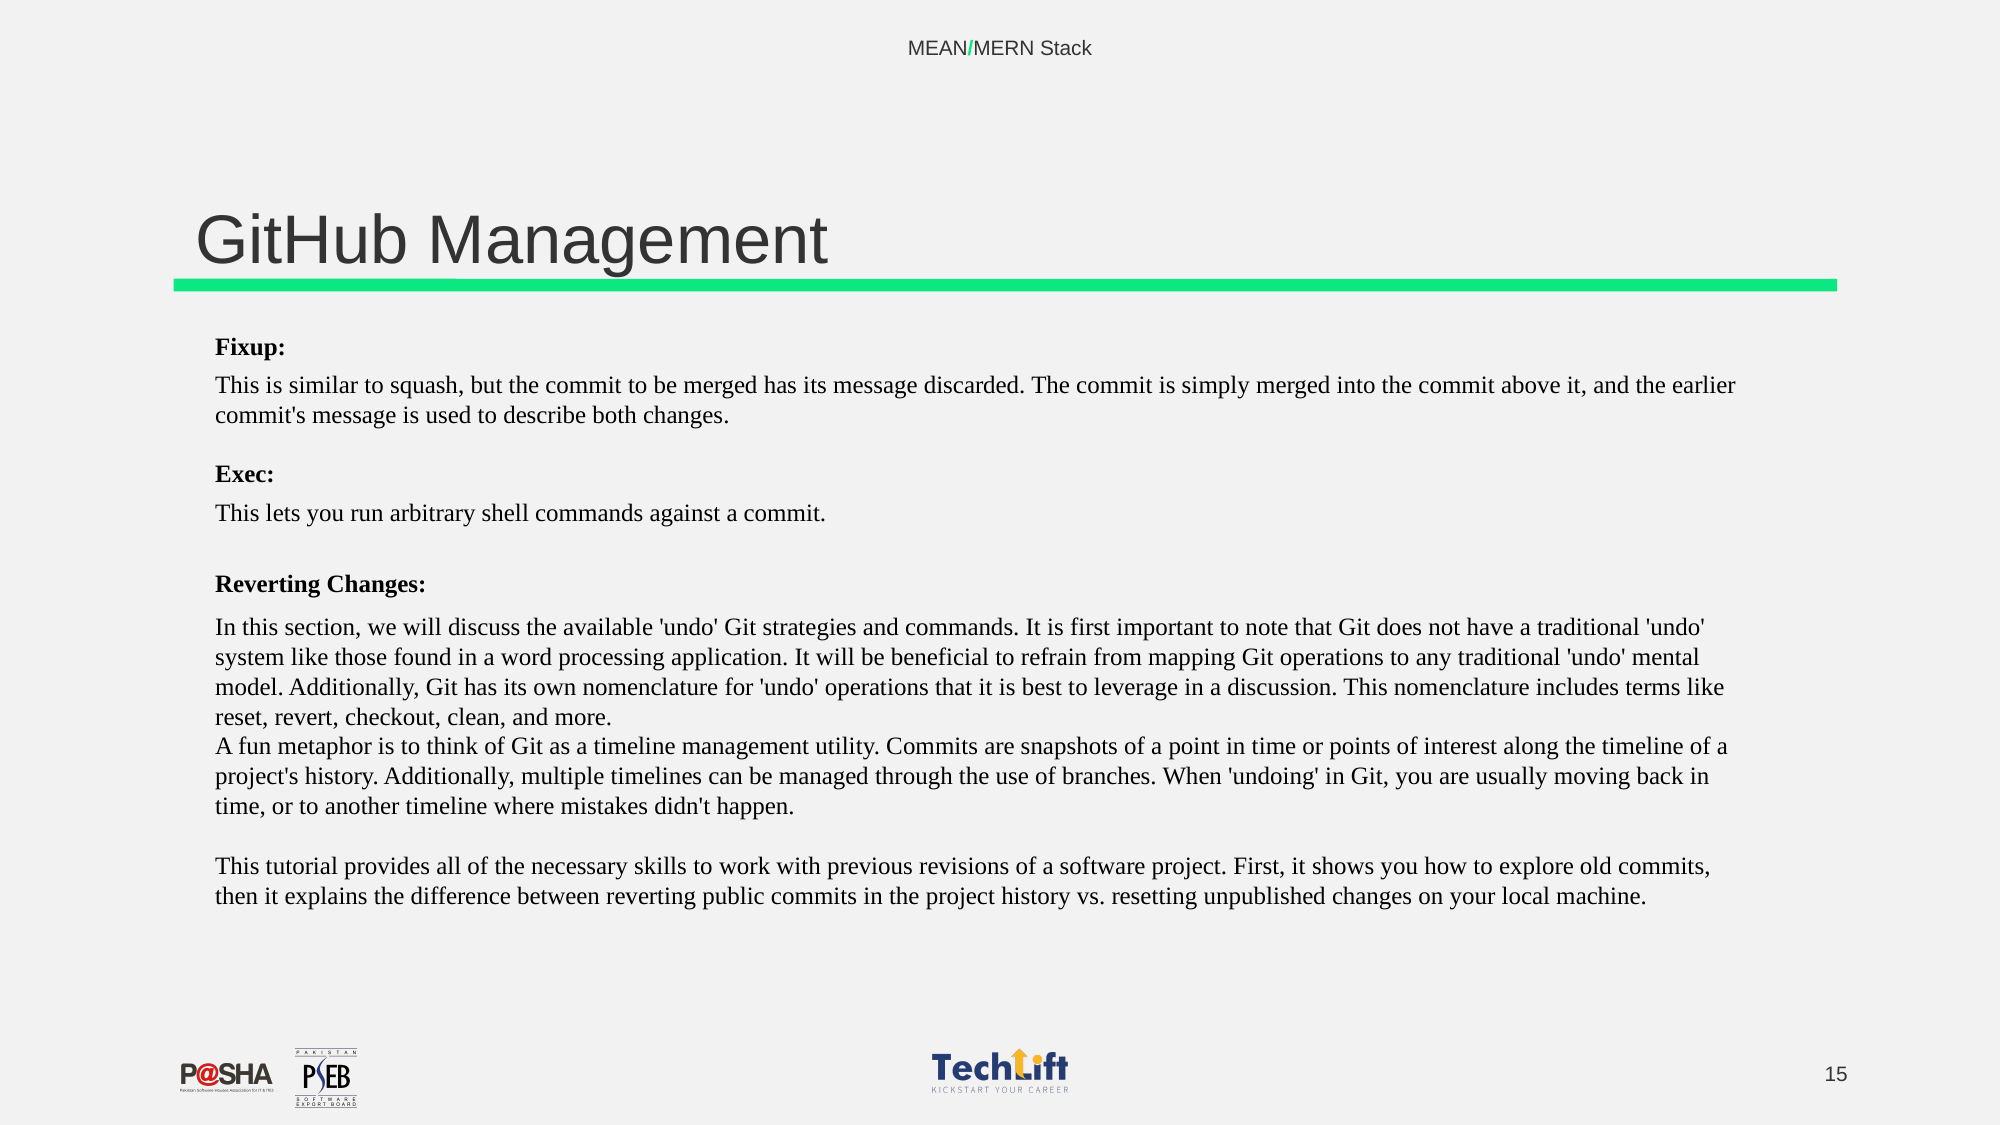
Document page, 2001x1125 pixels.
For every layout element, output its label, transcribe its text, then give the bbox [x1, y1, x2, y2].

text_box Fixup: This is similar to squash, but the commit to be merged has its message discarded. The commit is simply merged into the commit above it, and the earlier commit's message is used to describe both changes. Exec: This lets you run arbitrary shell commands against a commit. Reverting Changes: In this section, we will discuss the available 'undo' Git strategies and commands. It is first important to note that Git does not have a traditional 'undo' system like those found in a word processing application. It will be beneficial to refrain from mapping Git operations to any traditional 'undo' mental model. Additionally, Git has its own nomenclature for 'undo' operations that it is best to leverage in a discussion. This nomenclature includes terms like reset, revert, checkout, clean, and more. A fun metaphor is to think of Git as a timeline management utility. Commits are snapshots of a point in time or points of interest along the timeline of a project's history. Additionally, multiple timelines can be managed through the use of branches. When 'undoing' in Git, you are usually moving back in time, or to another timeline where mistakes didn't happen. This tutorial provides all of the necessary skills to work with previous revisions of a software project. First, it shows you how to explore old commits, then it explains the difference between reverting public commits in the project history vs. resetting unpublished changes on your local machine. [200, 315, 1762, 925]
title GitHub Management [180, 47, 1830, 285]
picture [932, 1048, 1068, 1093]
footer MEAN/MERN Stack [662, 17, 1338, 77]
picture [180, 1063, 274, 1093]
picture [295, 1048, 357, 1108]
slide_number ‹#› [1412, 1042, 1863, 1103]
